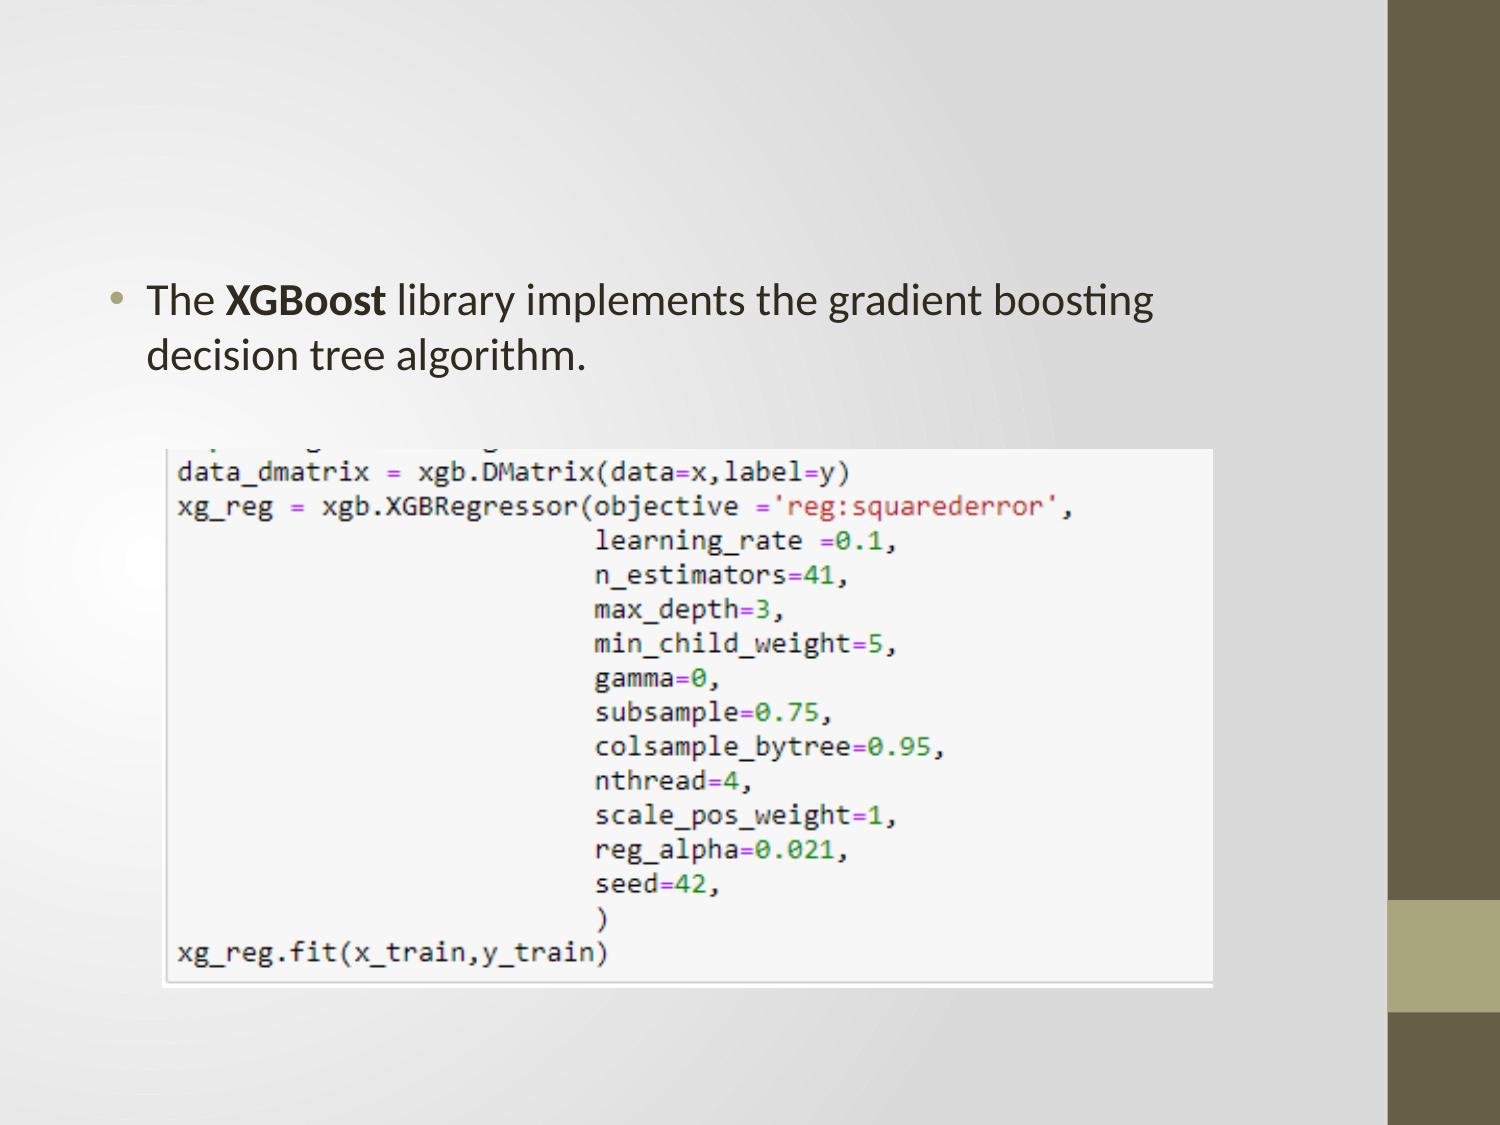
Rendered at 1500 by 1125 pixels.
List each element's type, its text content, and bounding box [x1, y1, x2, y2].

picture [161, 449, 1213, 988]
list The XGBoost library implements the gradient boosting decision tree algorithm. [75, 262, 1325, 1050]
